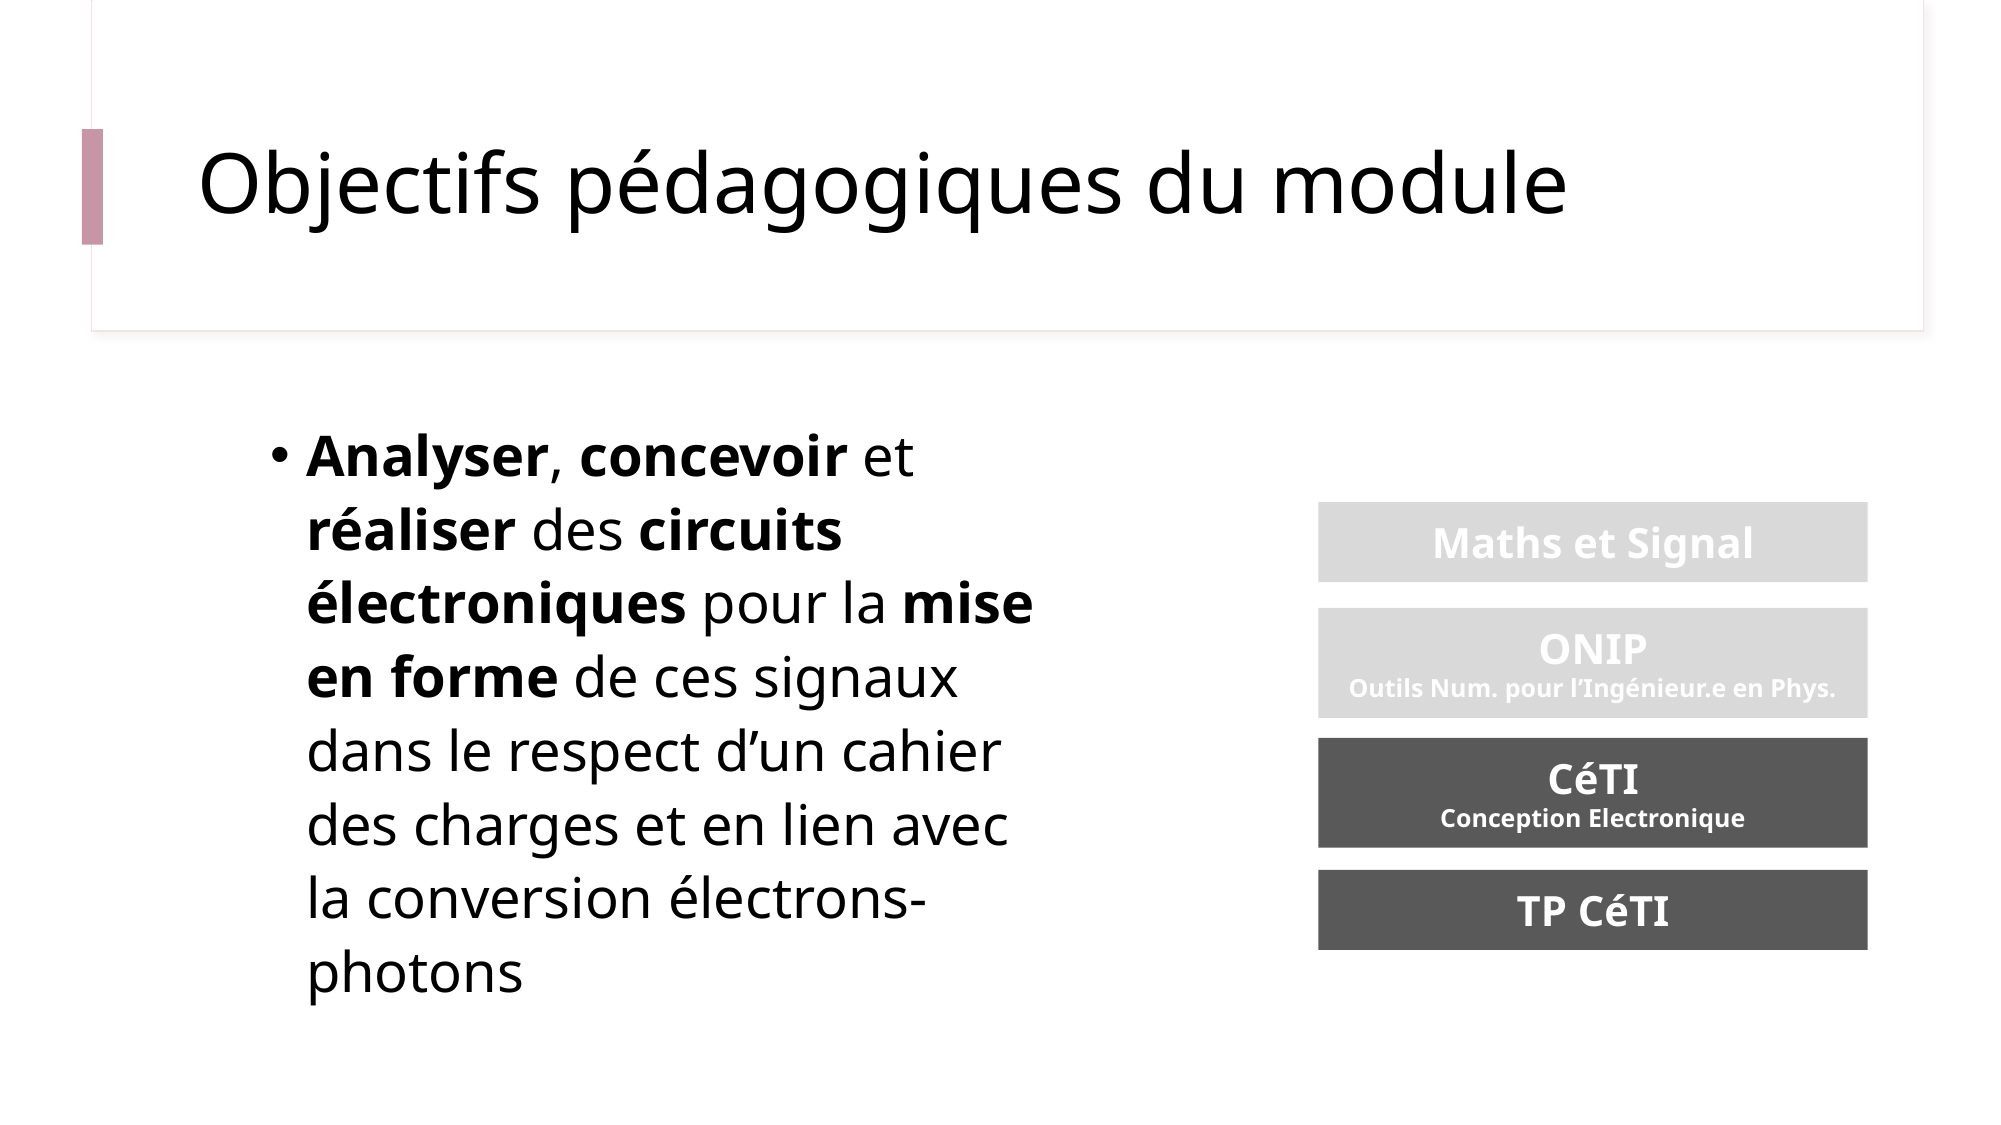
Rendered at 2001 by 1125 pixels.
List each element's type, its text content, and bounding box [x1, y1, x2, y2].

title Objectifs pédagogiques du module [183, 90, 1851, 284]
list Analyser, concevoir et réaliser des circuits électroniques pour la mise en forme de ces signaux dans le respect d’un cahier des charges et en lien avec la conversion électrons-photons [183, 406, 1059, 1013]
text_box CéTI Conception Electronique [1318, 737, 1868, 848]
text_box ONIP Outils Num. pour l’Ingénieur.e en Phys. [1318, 607, 1868, 718]
text_box TP CéTI [1318, 869, 1868, 950]
text_box Maths et Signal [1318, 502, 1868, 583]
